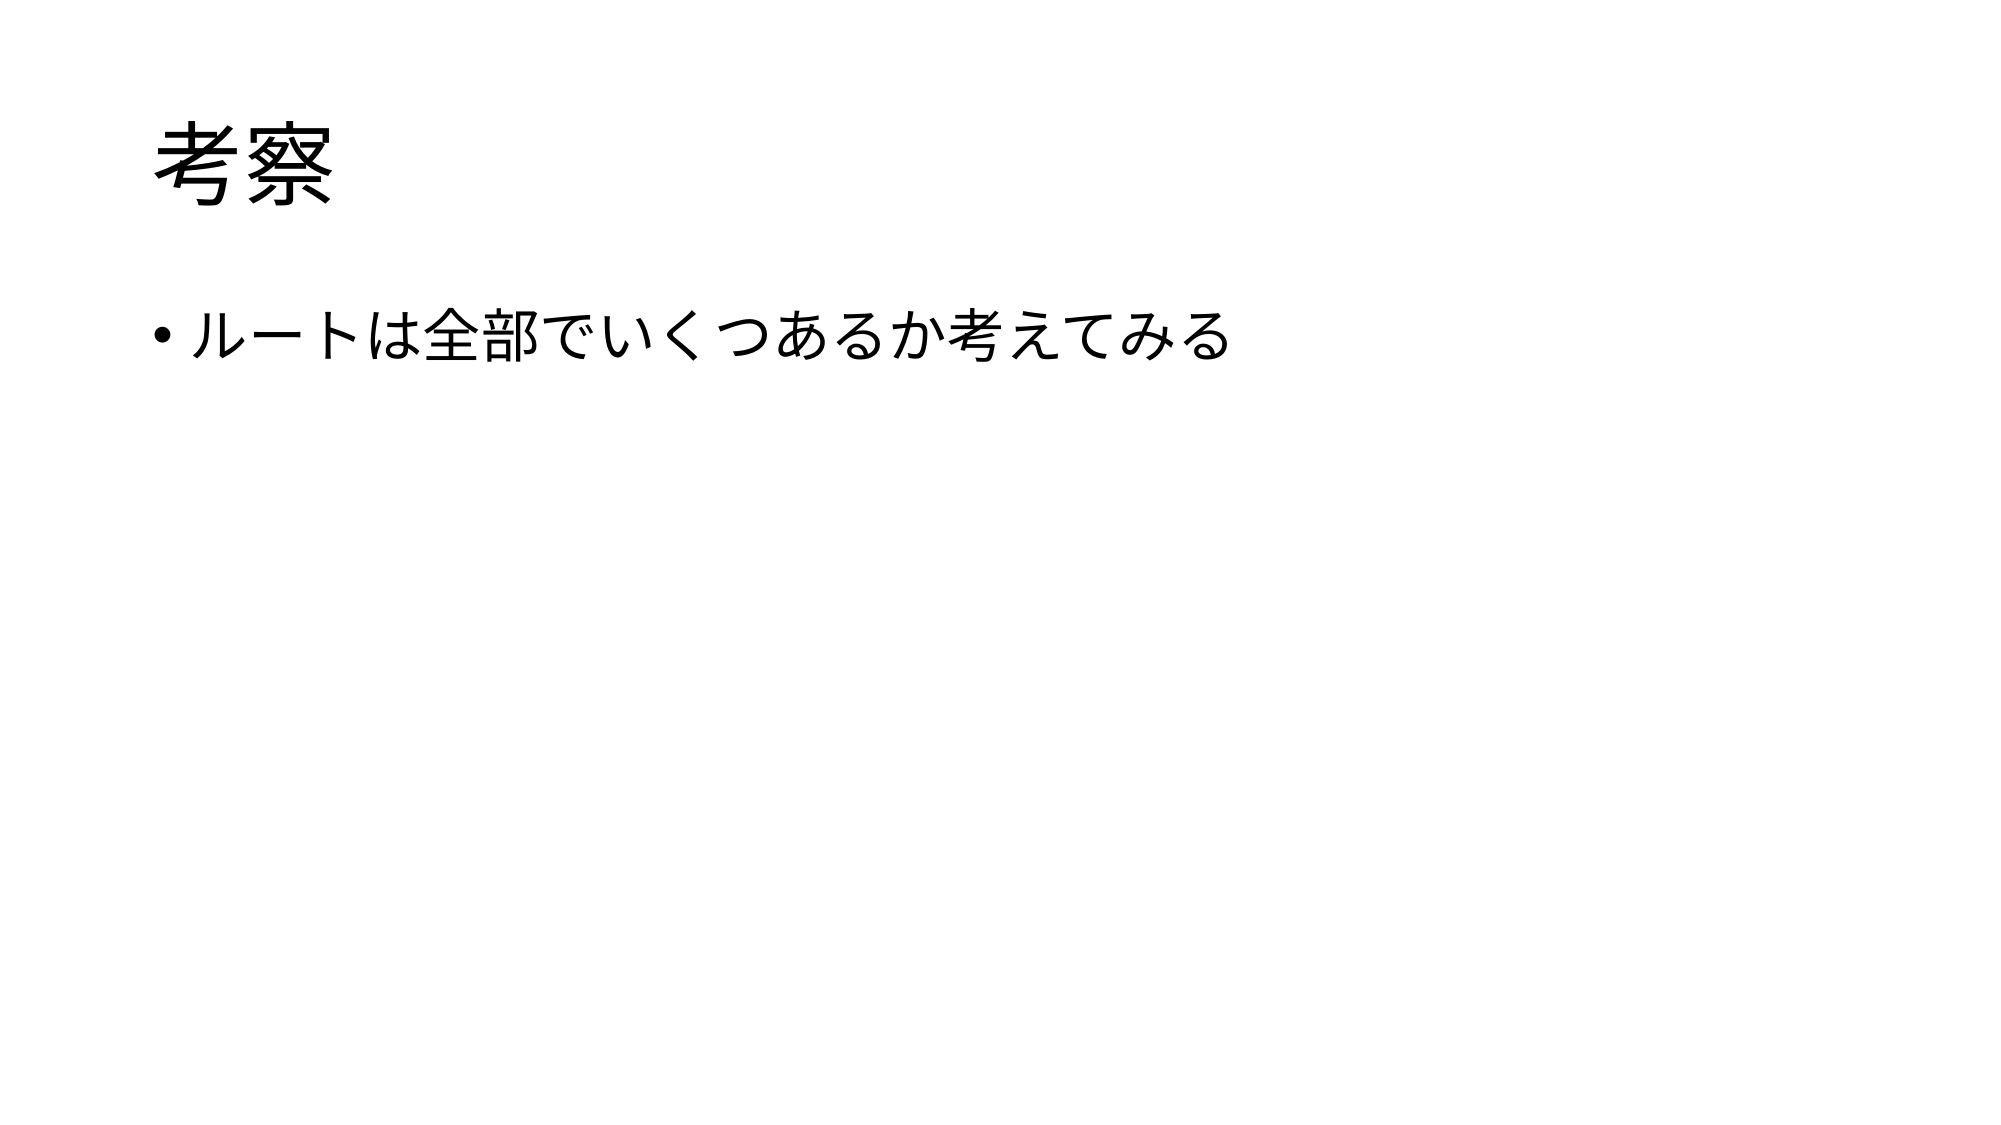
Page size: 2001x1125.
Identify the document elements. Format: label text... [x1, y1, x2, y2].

list ルートは全部でいくつあるか考えてみる [137, 299, 1863, 1014]
title 考察 [137, 59, 1863, 278]
